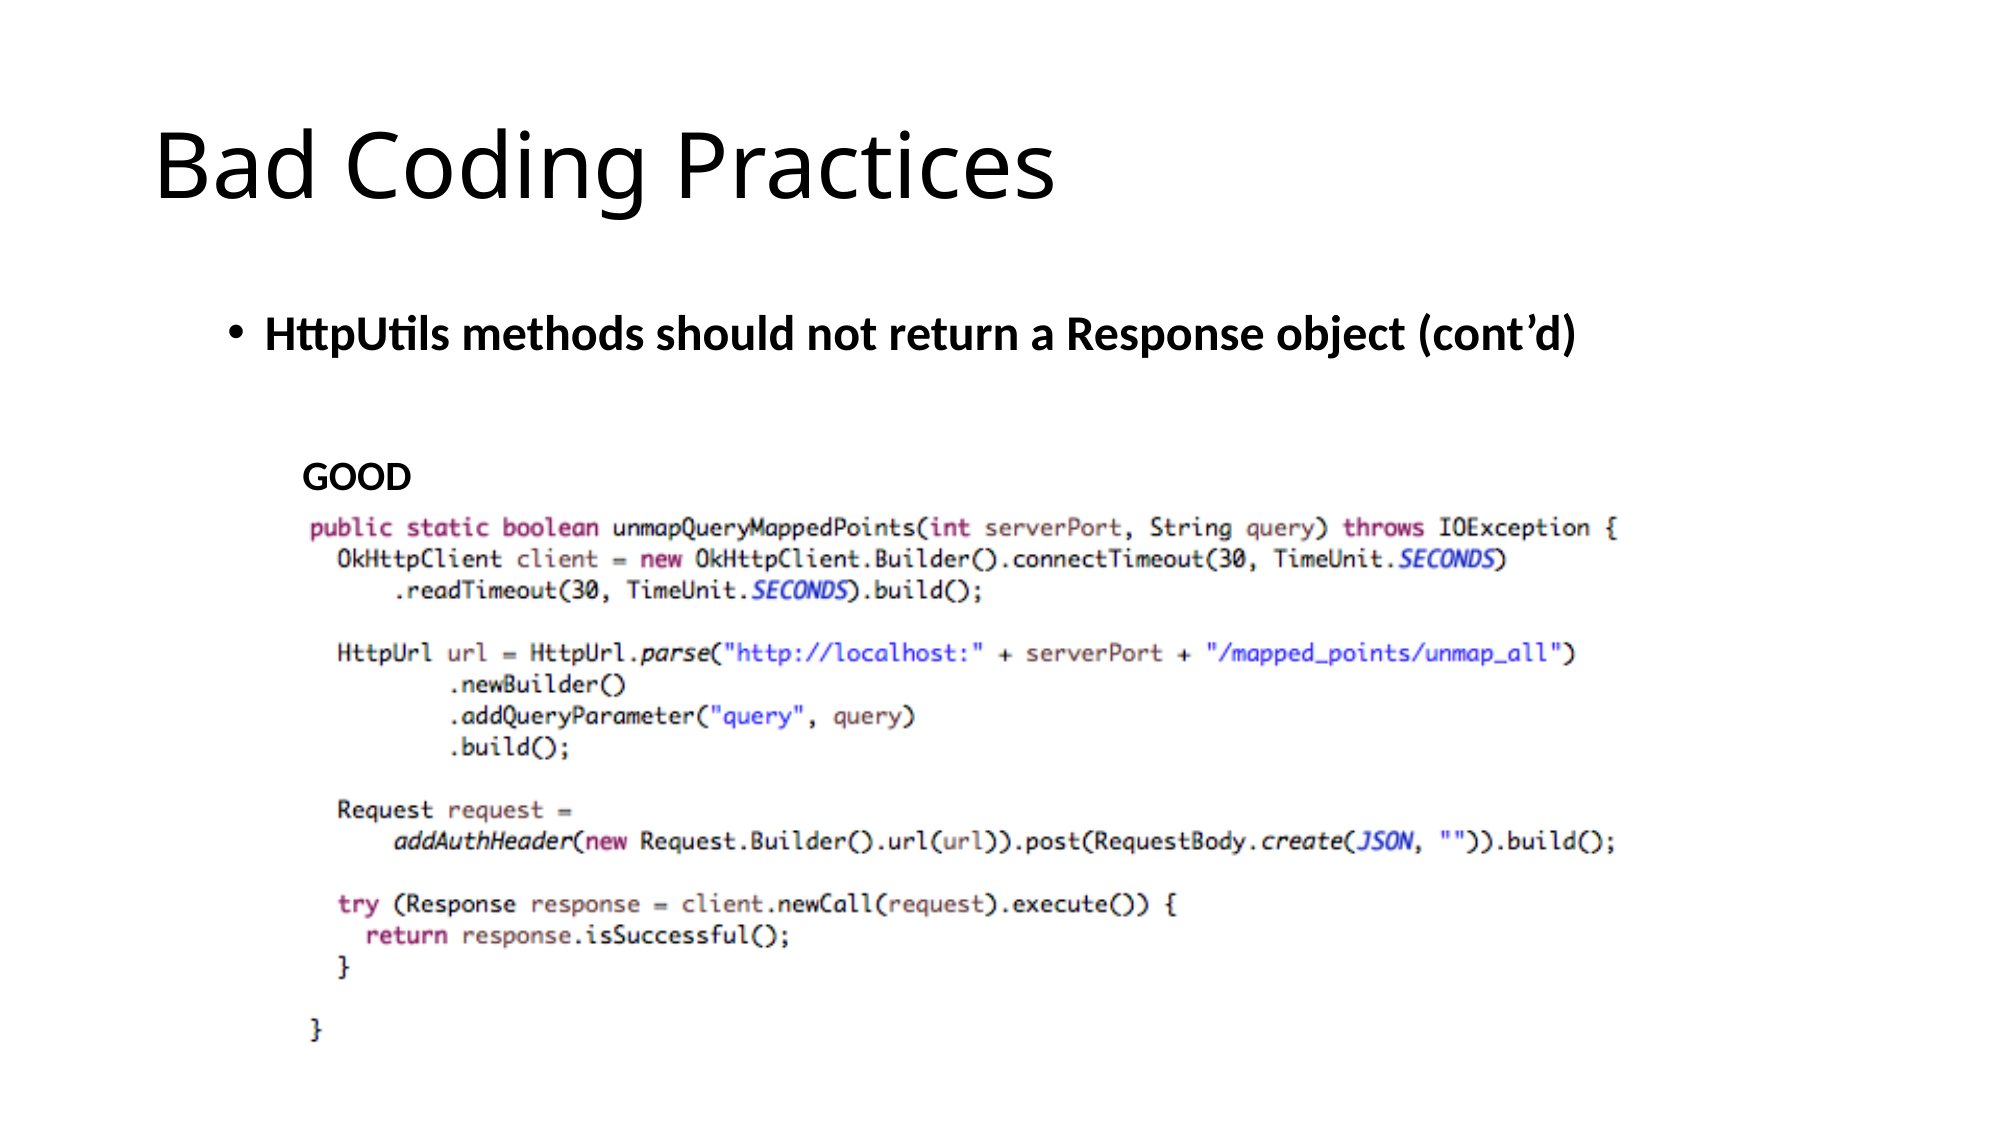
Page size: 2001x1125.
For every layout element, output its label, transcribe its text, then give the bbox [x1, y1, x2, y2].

list HttpUtils methods should not return a Response object (cont’d) GOOD GOOD [137, 299, 1863, 1014]
title Bad Coding Practices [137, 59, 1863, 278]
picture [279, 507, 1770, 1061]
